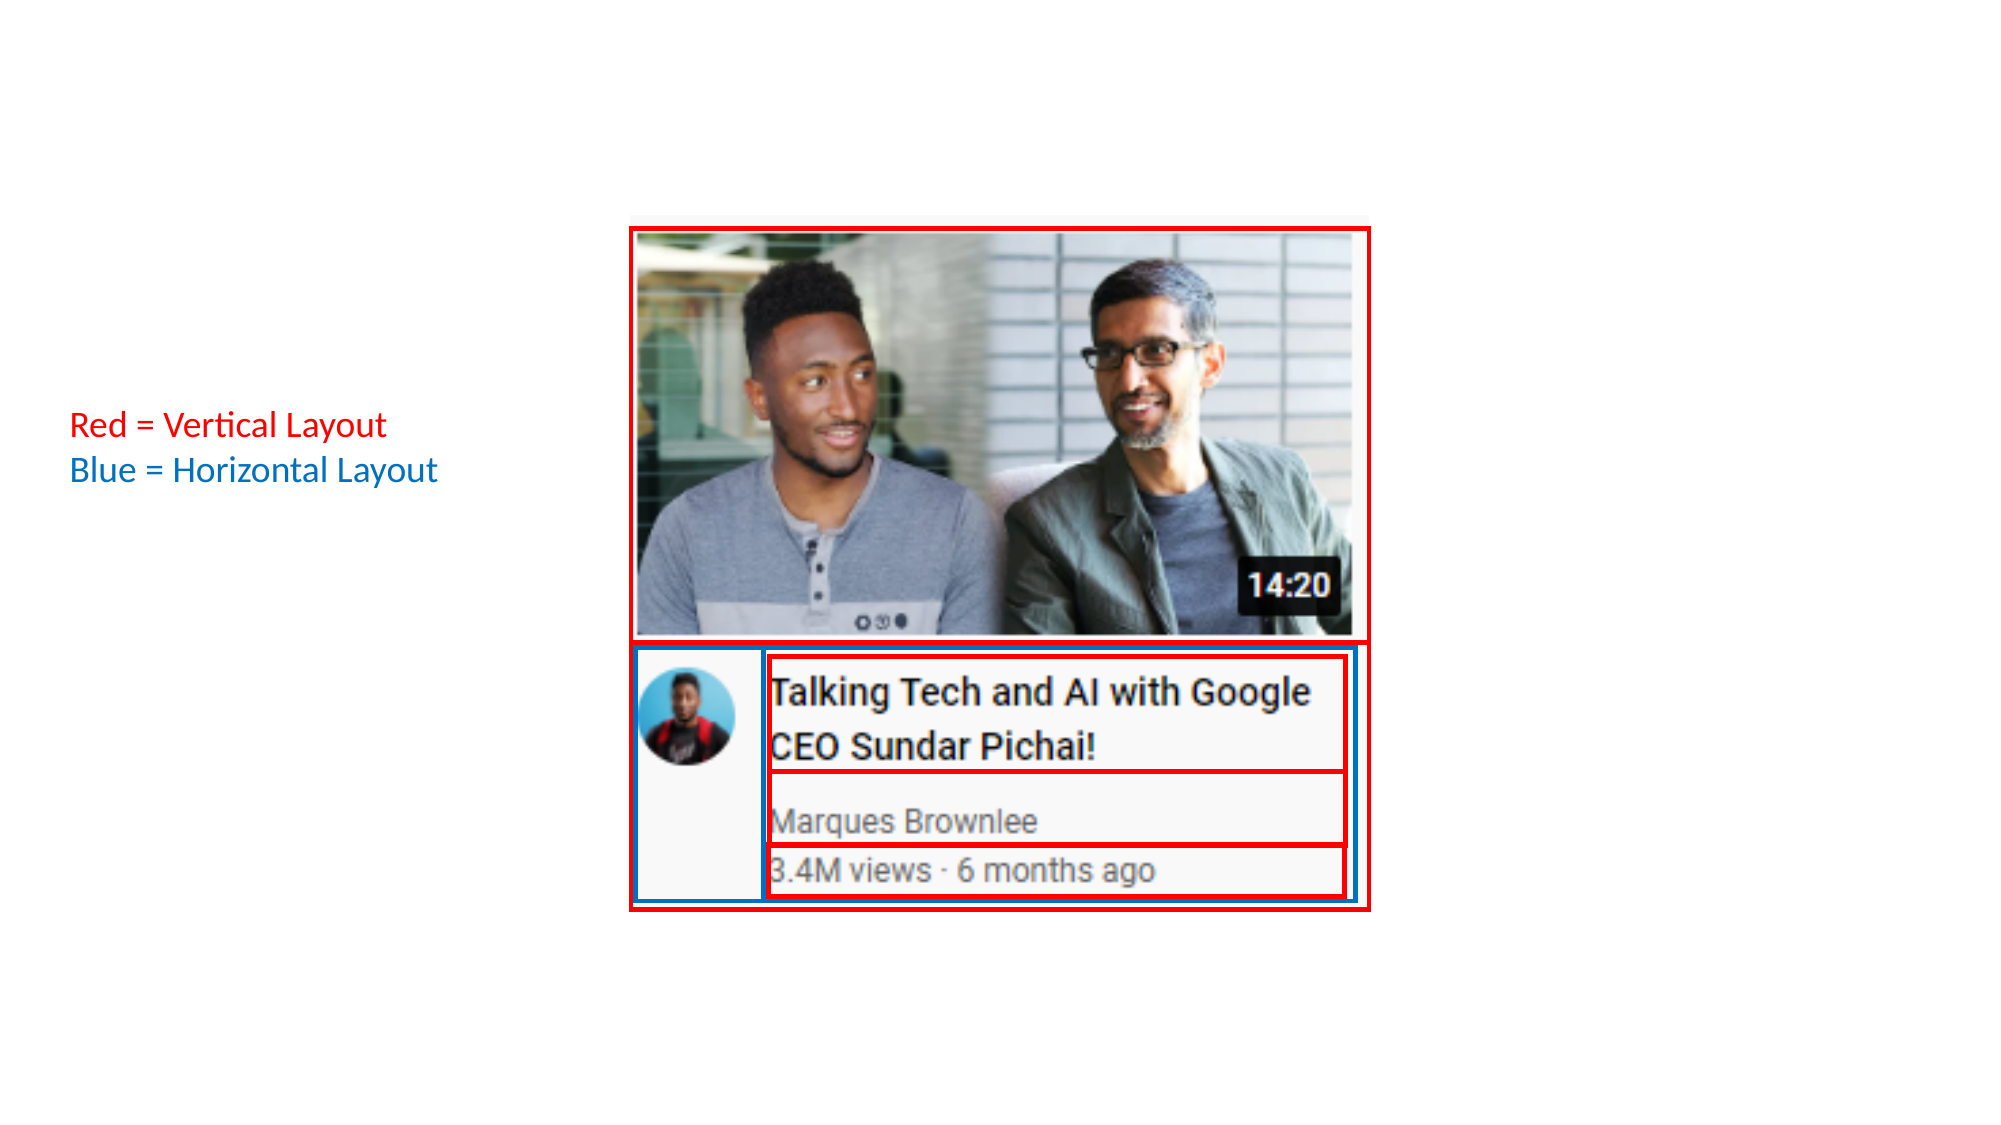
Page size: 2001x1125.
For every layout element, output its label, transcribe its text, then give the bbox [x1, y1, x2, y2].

text_box Red = Vertical Layout Blue = Horizontal Layout [54, 392, 509, 498]
picture [630, 215, 1369, 910]
